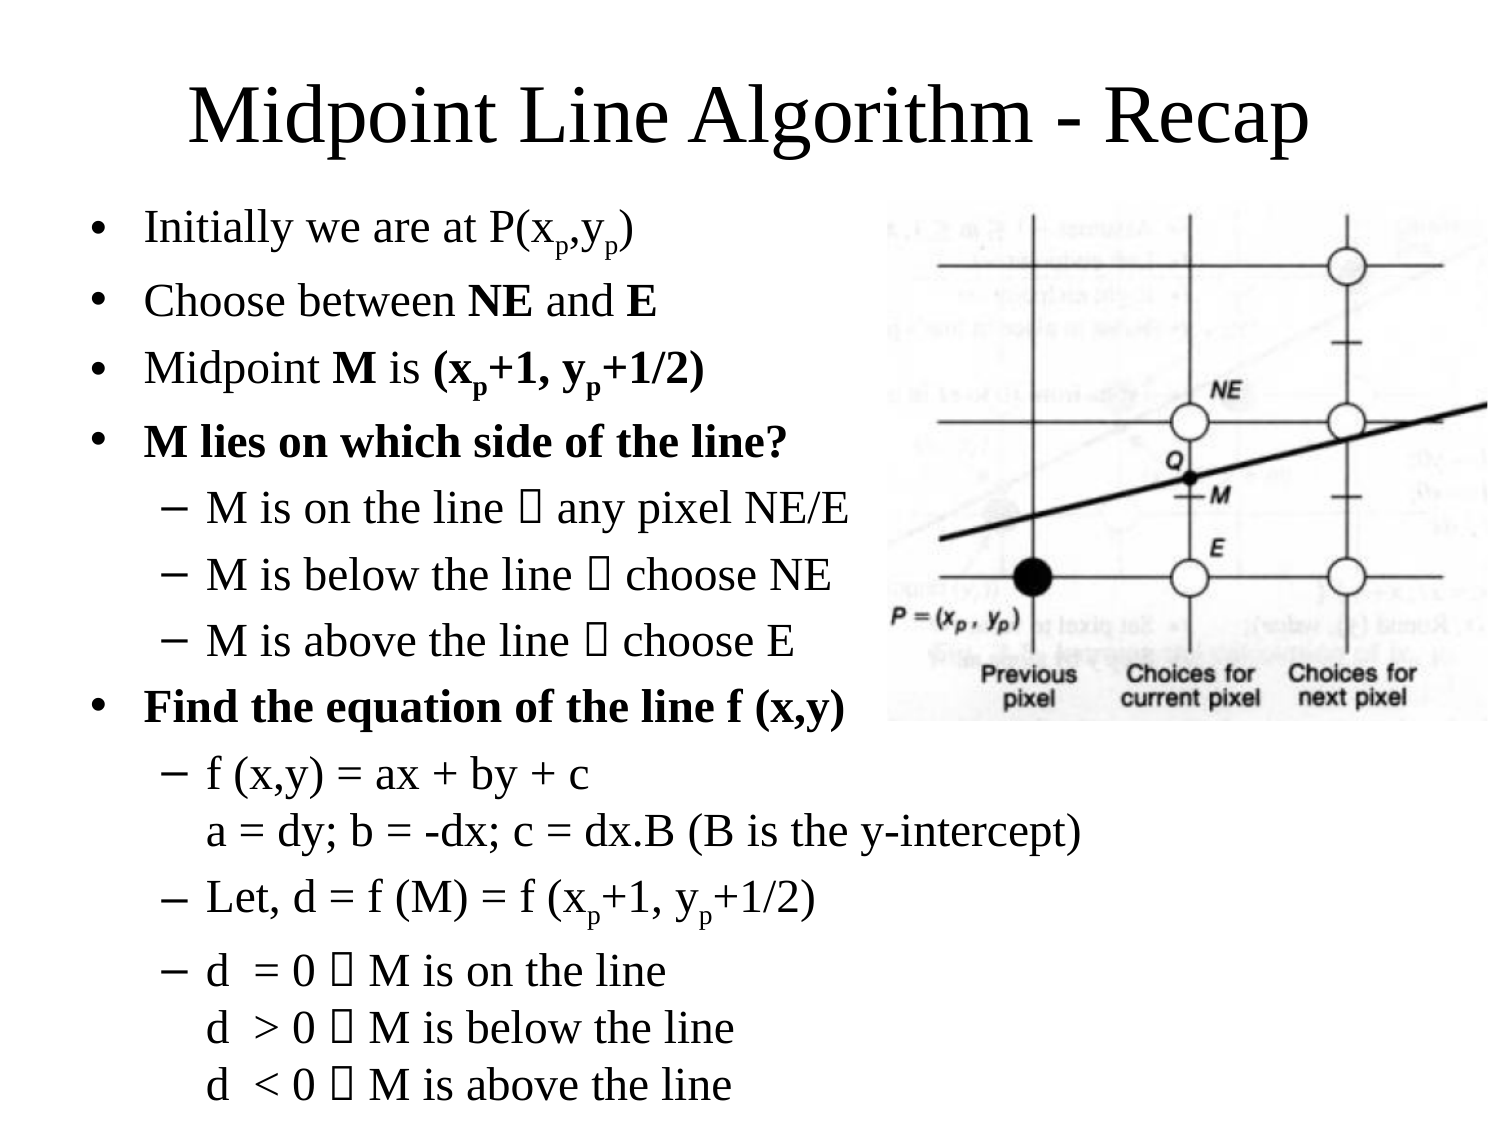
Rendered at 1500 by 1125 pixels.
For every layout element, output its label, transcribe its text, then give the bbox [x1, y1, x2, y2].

list Initially we are at P(xp,yp) Choose between NE and E Midpoint M is (xp+1, yp+1/2) M lies on which side of the line? M is on the line  any pixel NE/E M is below the line  choose NE M is above the line  choose E Find the equation of the line f (x,y) f (x,y) = ax + by + c a = dy; b = -dx; c = dx.B (B is the y-intercept) Let, d = f (M) = f (xp+1, yp+1/2) d = 0  M is on the line d > 0  M is below the line d < 0  M is above the line [75, 187, 1463, 1125]
title Midpoint Line Algorithm - Recap [75, 15, 1425, 187]
picture [887, 199, 1488, 721]
